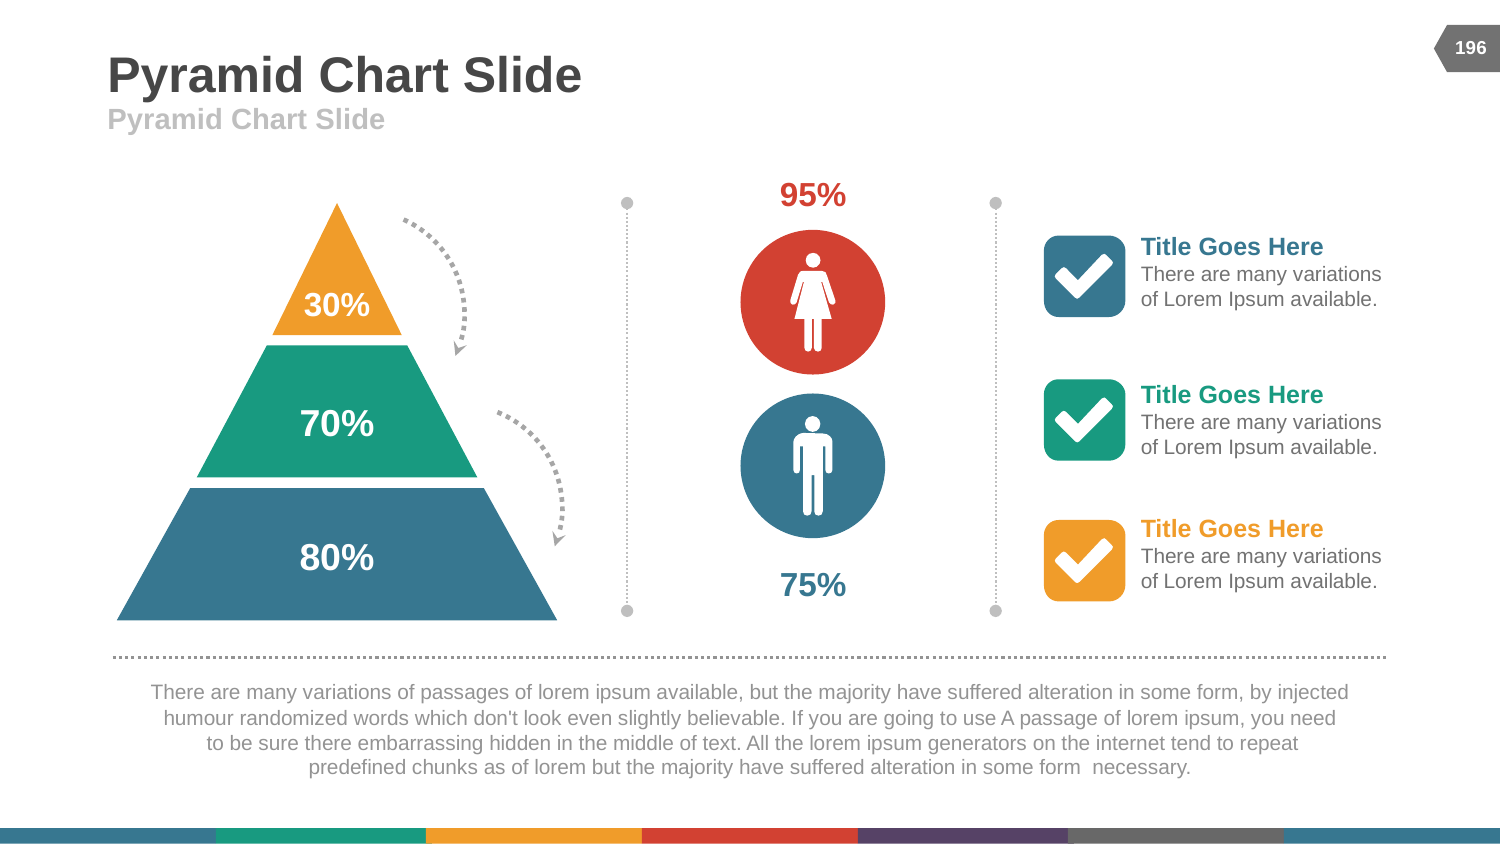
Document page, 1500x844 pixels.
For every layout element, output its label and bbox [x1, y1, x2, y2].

text_box [777, 563, 848, 604]
title [107, 43, 1033, 102]
text_box [1043, 371, 1426, 467]
text_box [740, 229, 886, 375]
text_box [1043, 223, 1426, 319]
text_box [777, 173, 848, 214]
list [107, 101, 783, 135]
text_box [740, 393, 886, 539]
text_box [114, 343, 565, 623]
slide_number [1439, 24, 1500, 70]
text_box [270, 200, 466, 356]
text_box [113, 679, 1387, 780]
text_box [1043, 505, 1426, 602]
